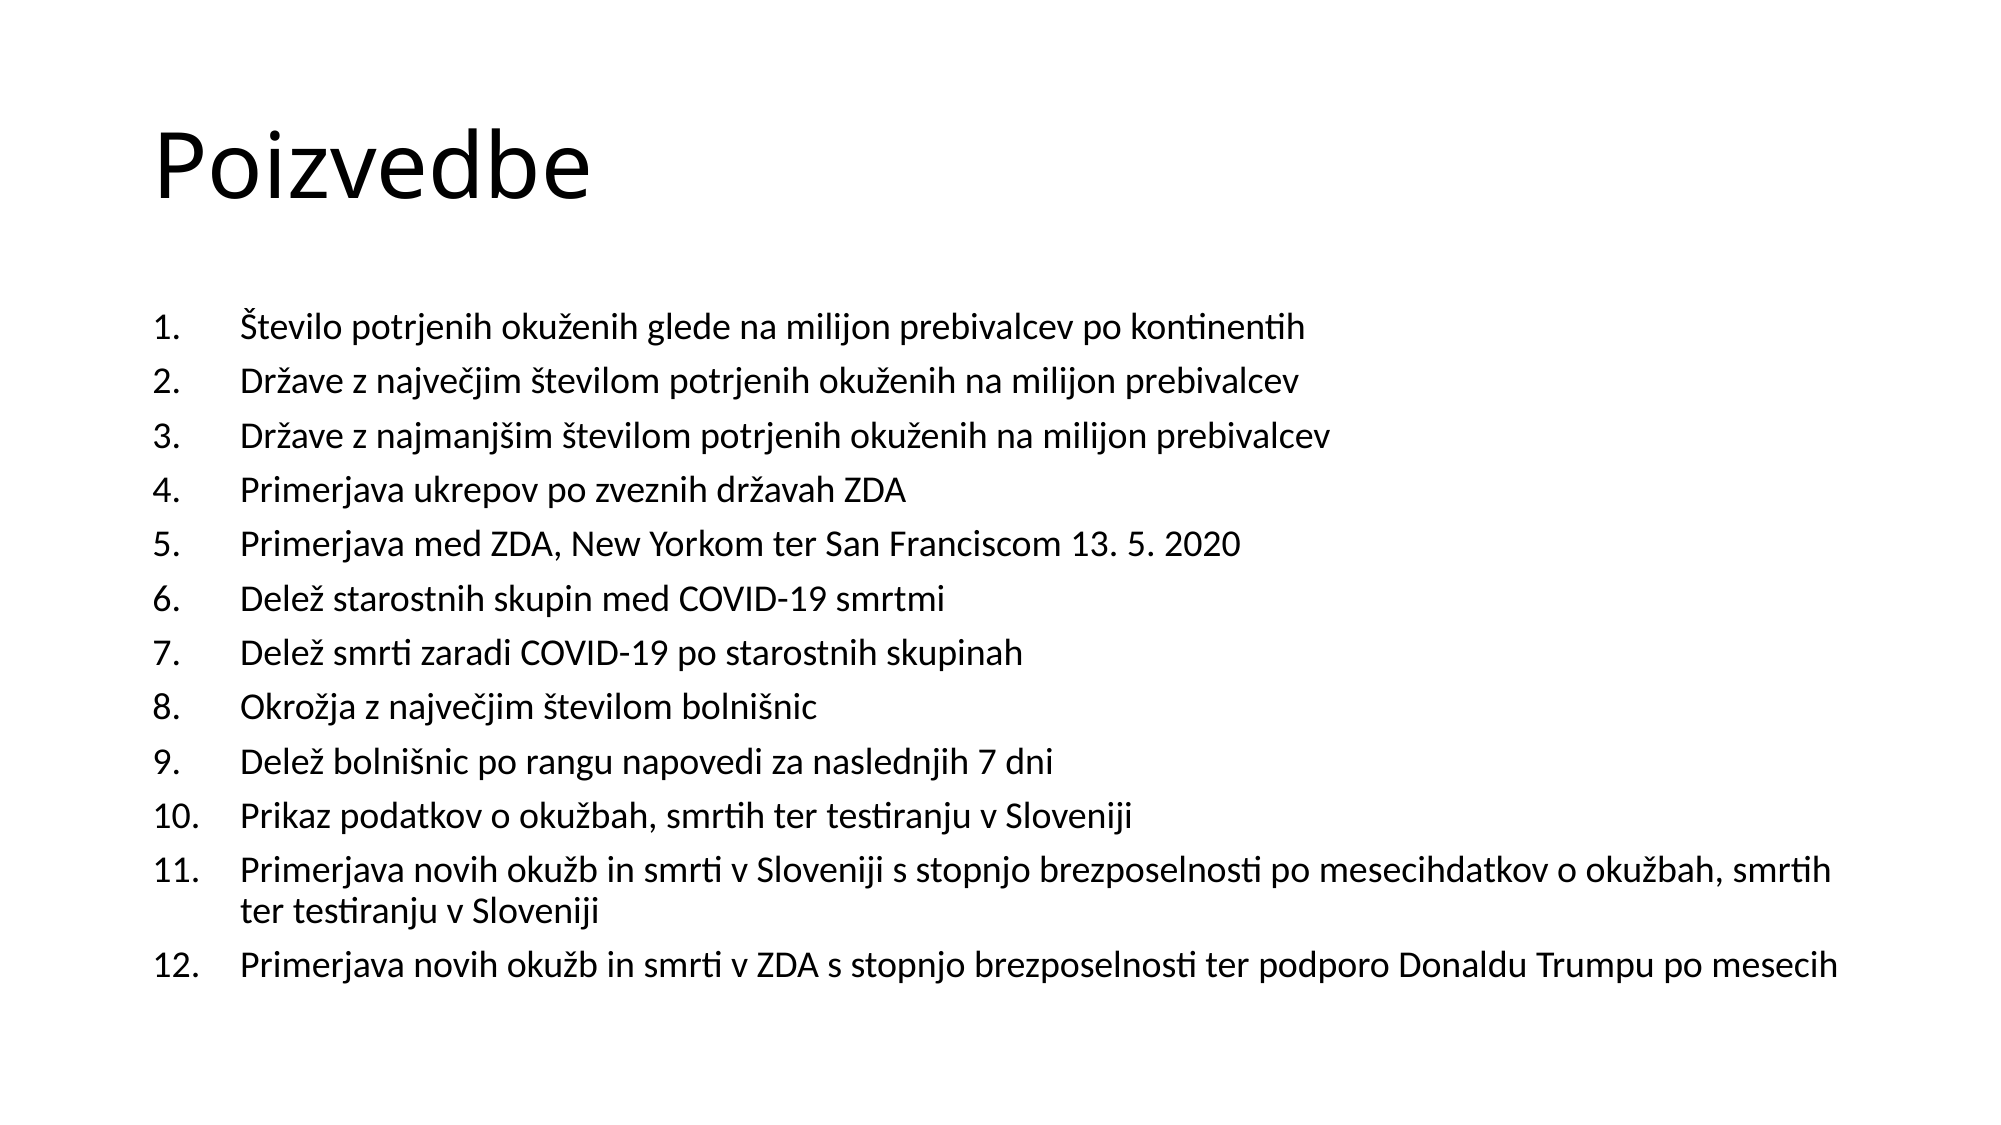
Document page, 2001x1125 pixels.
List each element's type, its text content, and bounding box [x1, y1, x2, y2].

list Število potrjenih okuženih glede na milijon prebivalcev po kontinentih Države z največjim številom potrjenih okuženih na milijon prebivalcev Države z najmanjšim številom potrjenih okuženih na milijon prebivalcev Primerjava ukrepov po zveznih državah ZDA Primerjava med ZDA, New Yorkom ter San Franciscom 13. 5. 2020 Delež starostnih skupin med COVID-19 smrtmi Delež smrti zaradi COVID-19 po starostnih skupinah Okrožja z največjim številom bolnišnic Delež bolnišnic po rangu napovedi za naslednjih 7 dni Prikaz podatkov o okužbah, smrtih ter testiranju v Sloveniji Primerjava novih okužb in smrti v Sloveniji s stopnjo brezposelnosti po mesecihdatkov o okužbah, smrtih ter testiranju v Sloveniji Primerjava novih okužb in smrti v ZDA s stopnjo brezposelnosti ter podporo Donaldu Trumpu po mesecih [137, 299, 1863, 1014]
title Poizvedbe [137, 59, 1863, 278]
